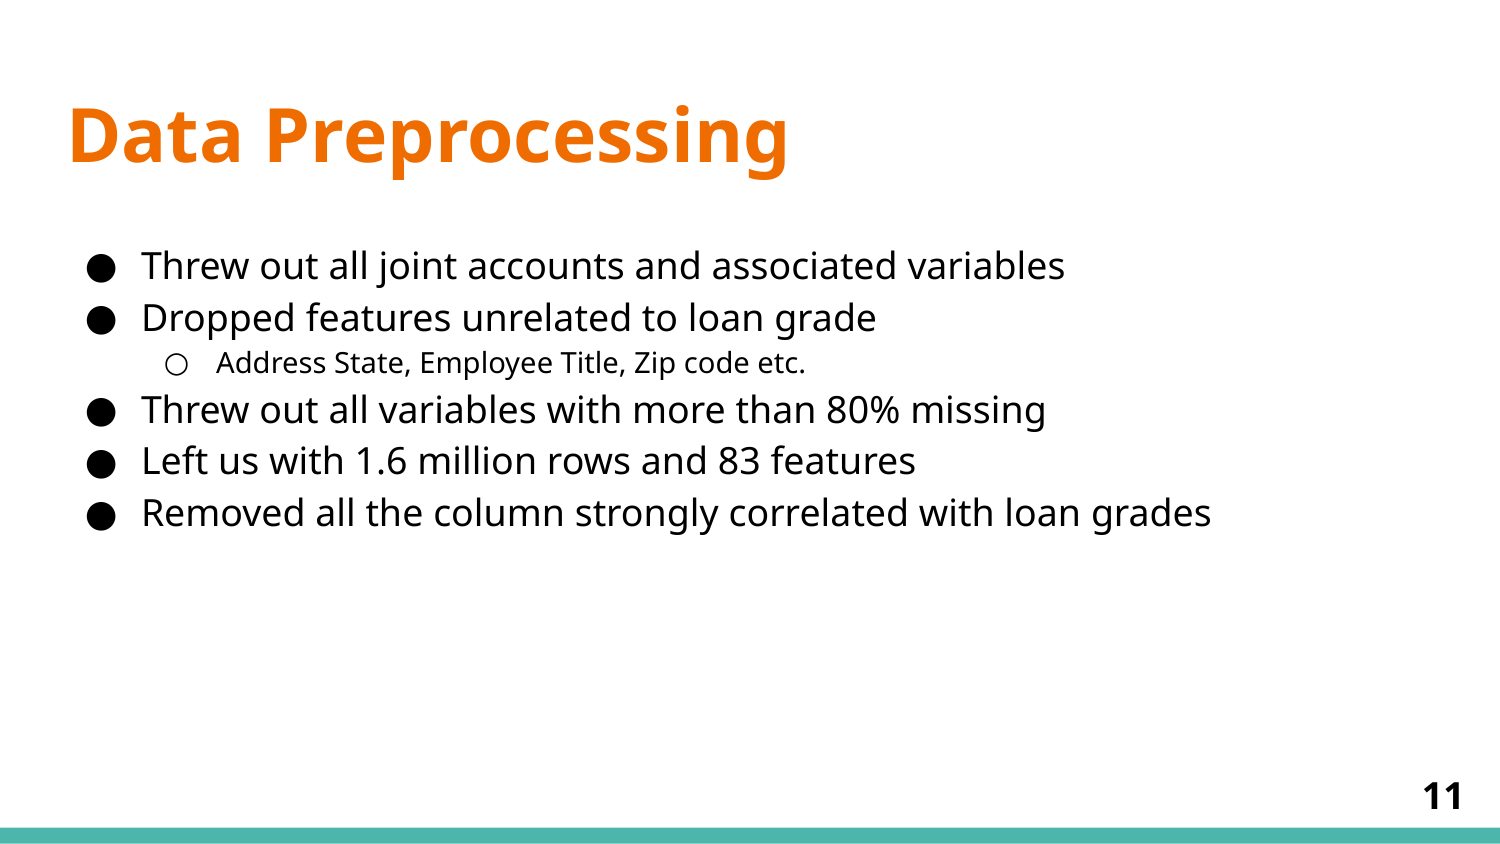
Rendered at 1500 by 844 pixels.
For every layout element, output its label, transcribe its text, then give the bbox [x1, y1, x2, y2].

slide_number ‹#› [1389, 764, 1480, 830]
title Data Preprocessing [51, 72, 1449, 189]
list Threw out all joint accounts and associated variables Dropped features unrelated to loan grade Address State, Employee Title, Zip code etc. Threw out all variables with more than 80% missing Left us with 1.6 million rows and 83 features Removed all the column strongly correlated with loan grades [51, 220, 1449, 762]
